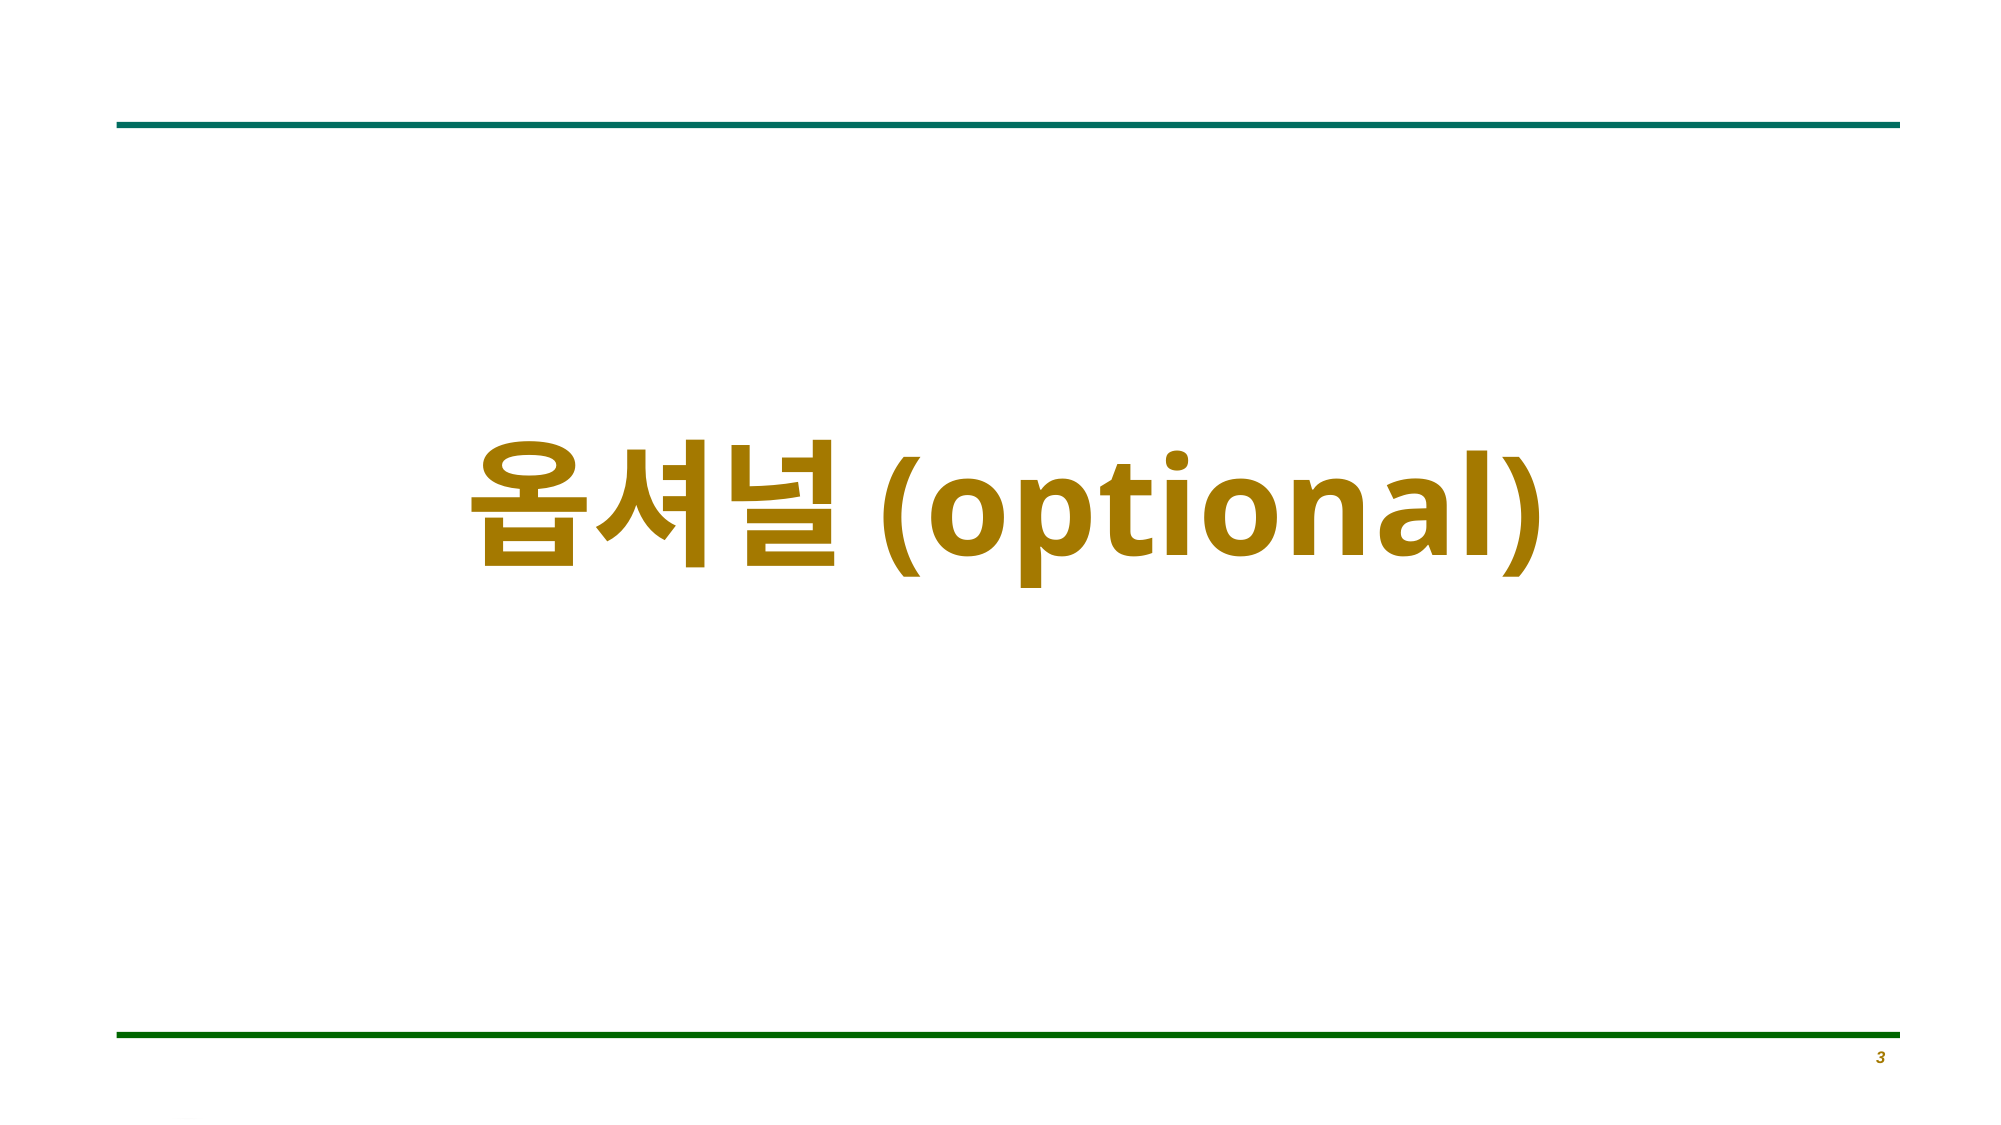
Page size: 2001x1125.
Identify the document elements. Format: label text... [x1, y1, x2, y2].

title 옵셔널(optional) [312, 332, 1700, 669]
